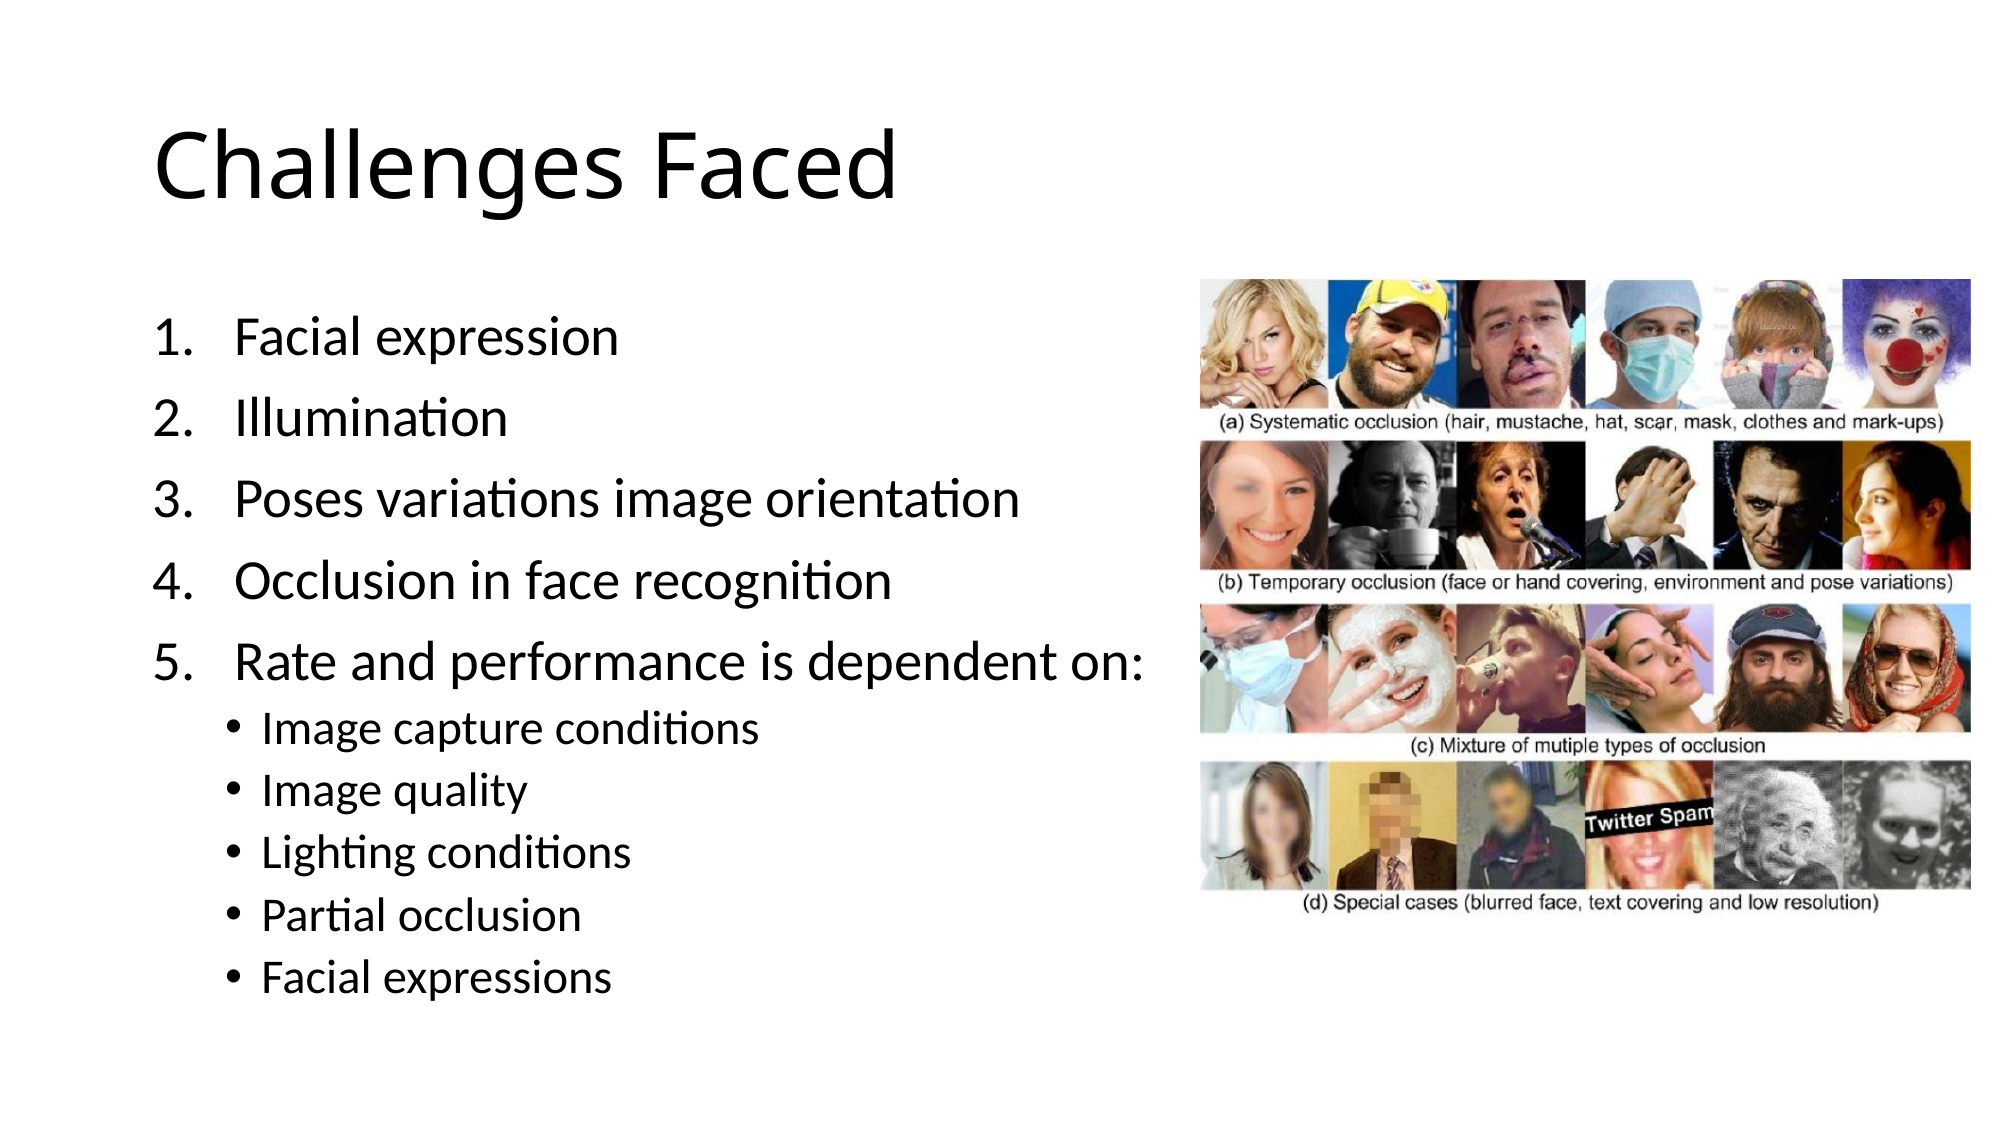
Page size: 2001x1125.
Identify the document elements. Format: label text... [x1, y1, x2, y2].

title Challenges Faced [137, 59, 1863, 278]
picture [1184, 264, 2000, 929]
list Facial expression Illumination Poses variations image orientation Occlusion in face recognition Rate and performance is dependent on: Image capture conditions Image quality Lighting conditions Partial occlusion Facial expressions [137, 299, 1863, 1014]
